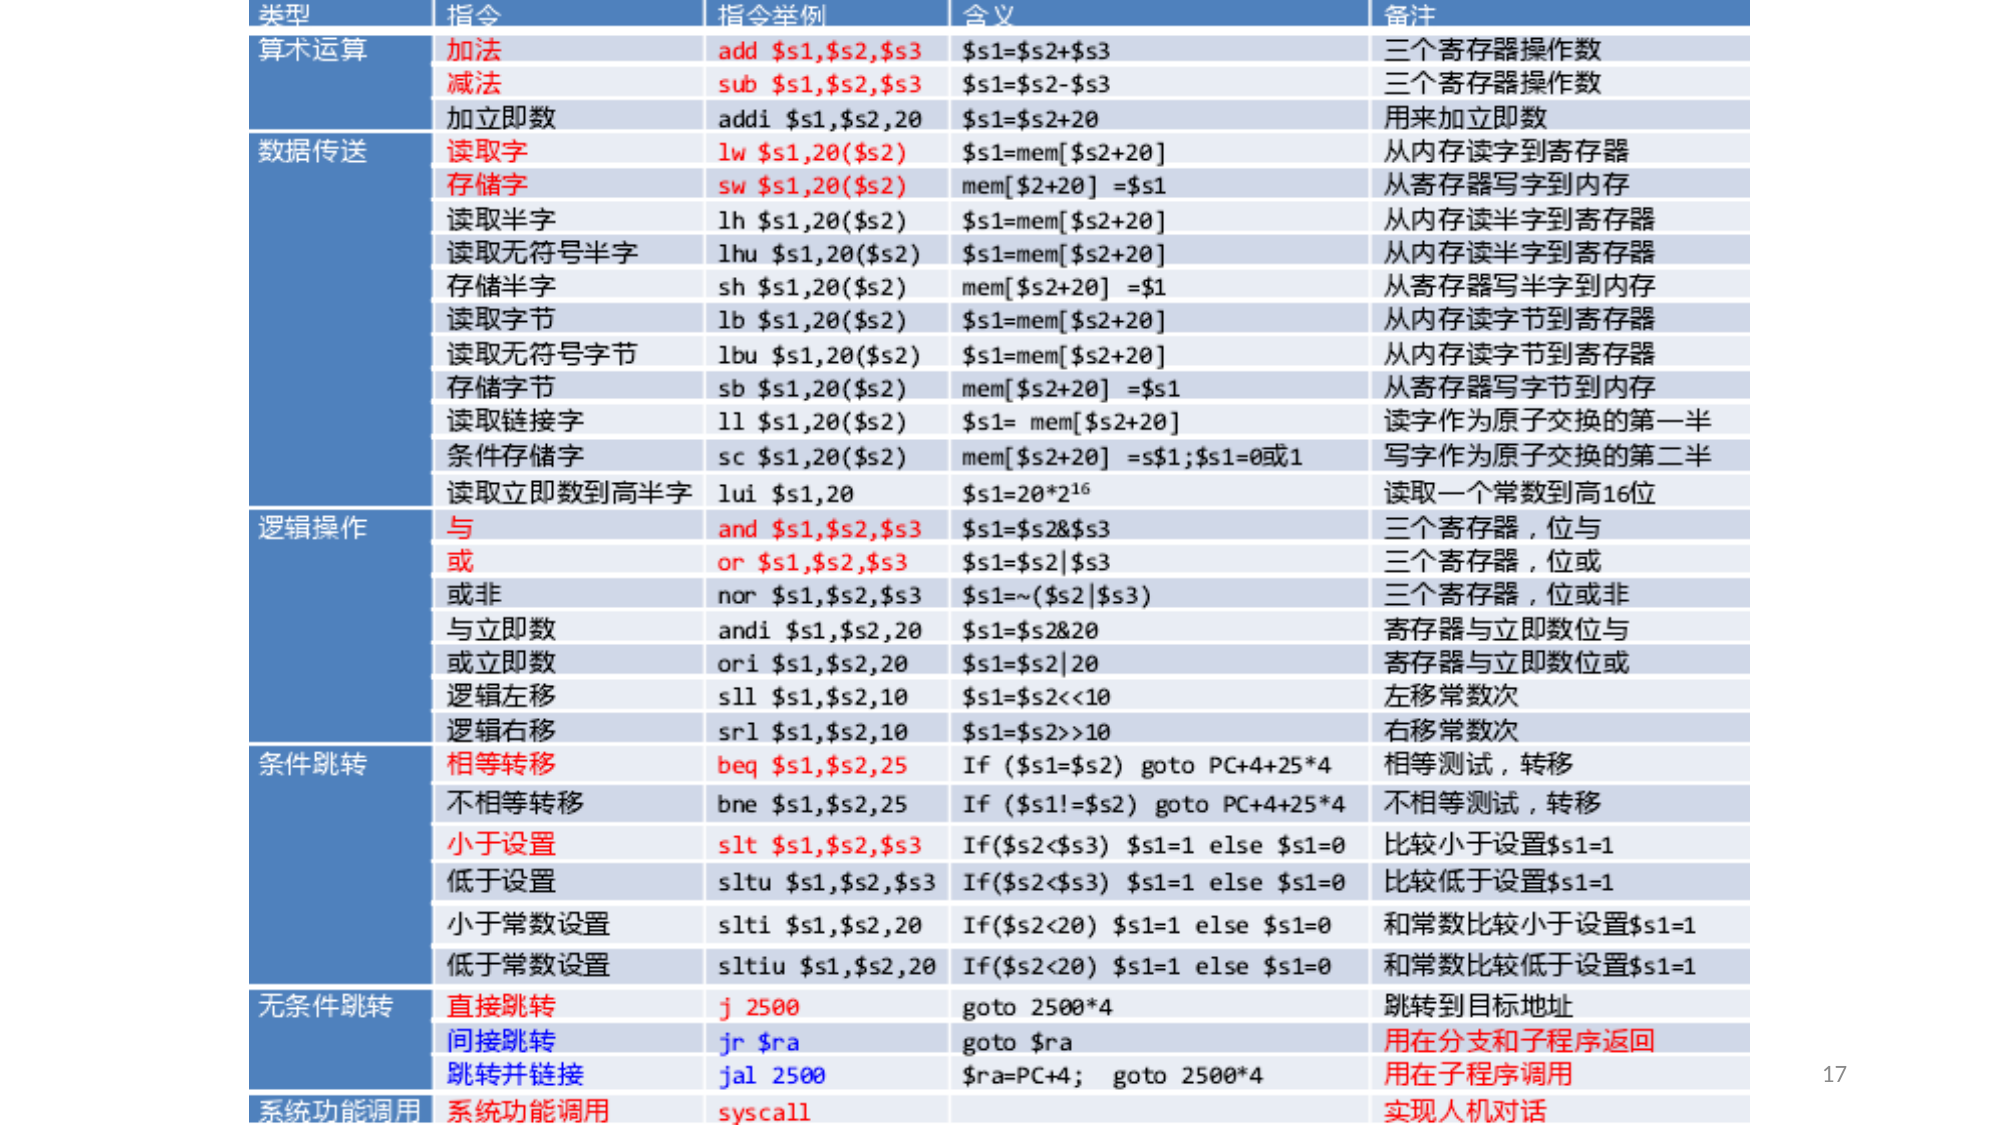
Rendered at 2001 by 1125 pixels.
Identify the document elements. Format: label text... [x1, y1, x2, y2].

picture [249, 0, 1750, 1125]
slide_number 17 [1750, 1042, 1863, 1103]
